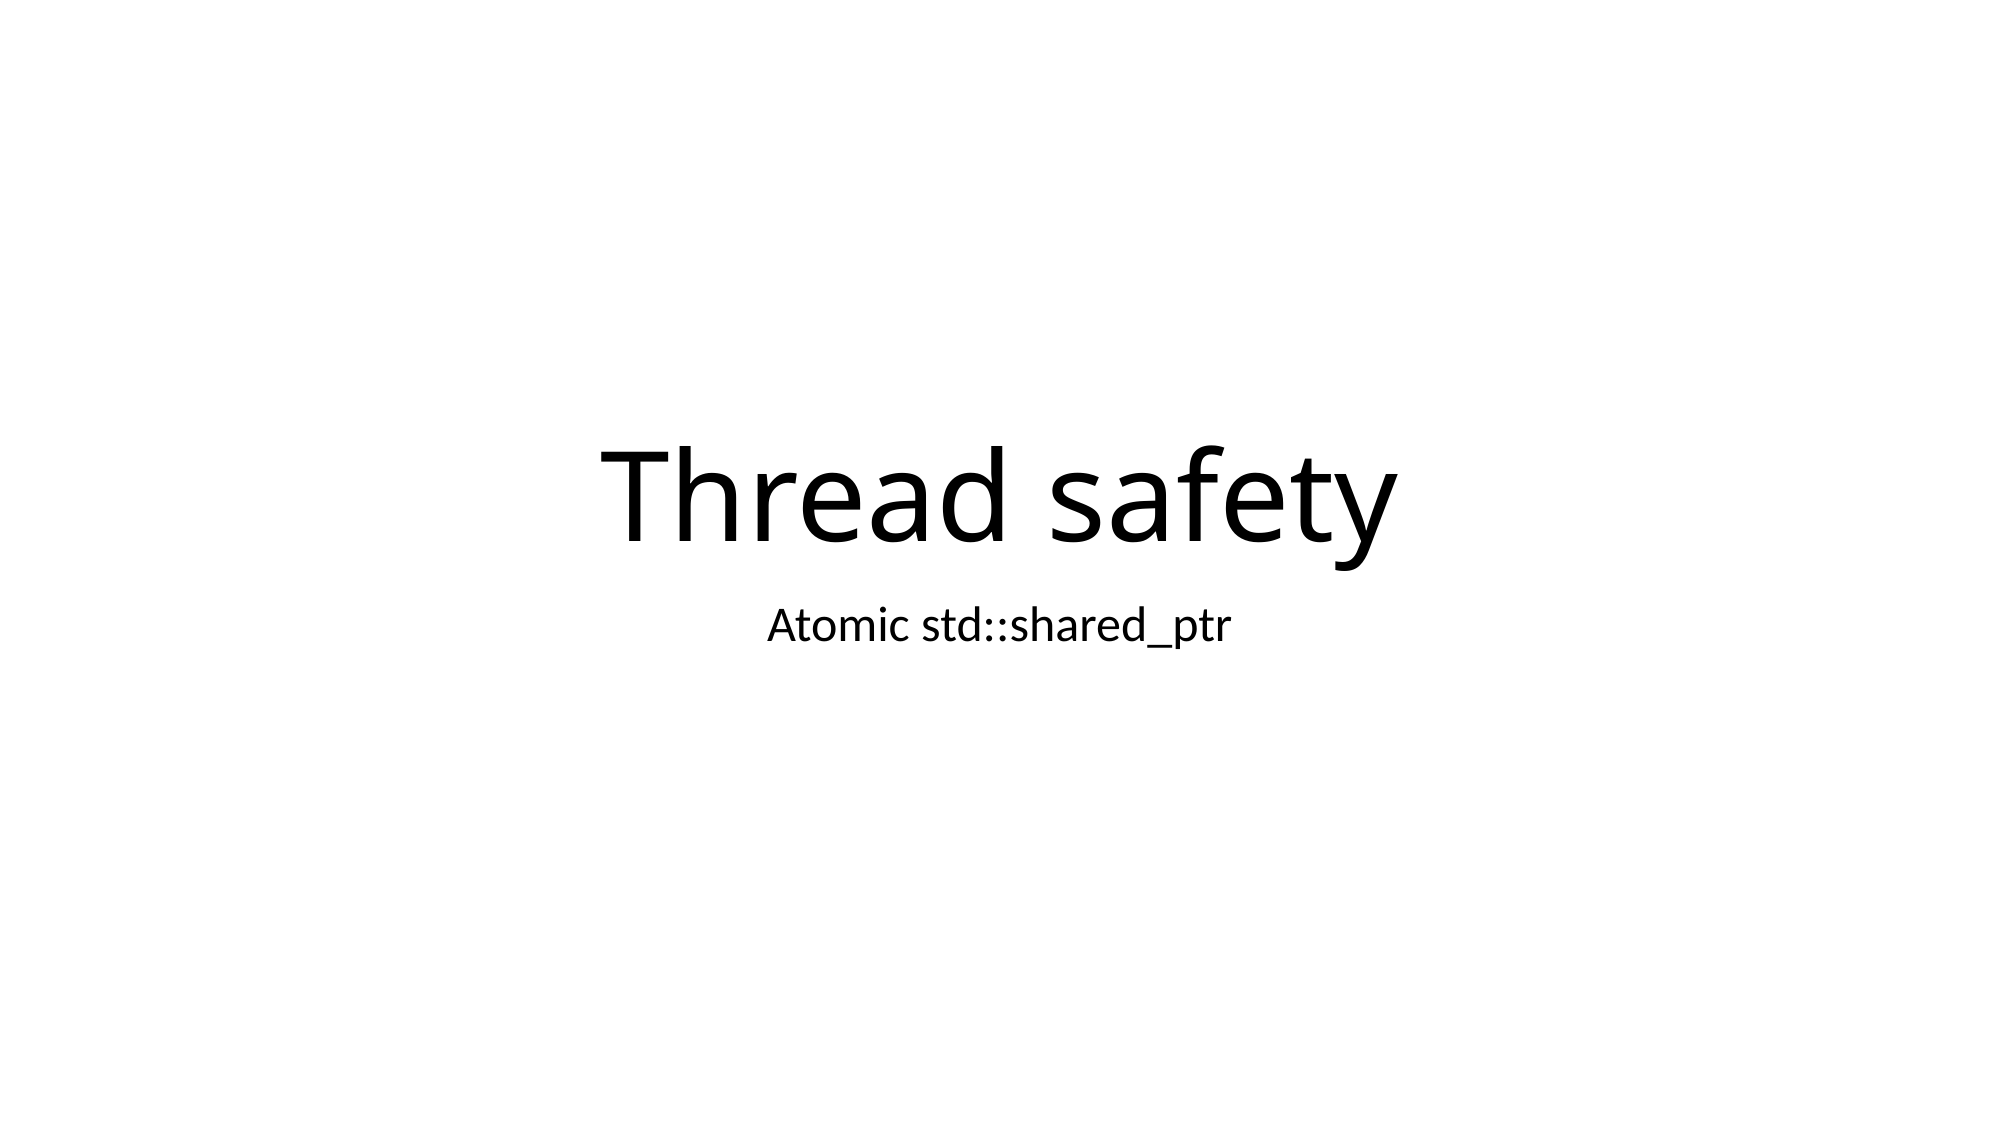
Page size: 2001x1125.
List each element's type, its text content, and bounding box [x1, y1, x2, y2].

subtitle Atomic std::shared_ptr [249, 590, 1750, 863]
title Thread safety [249, 184, 1750, 576]
